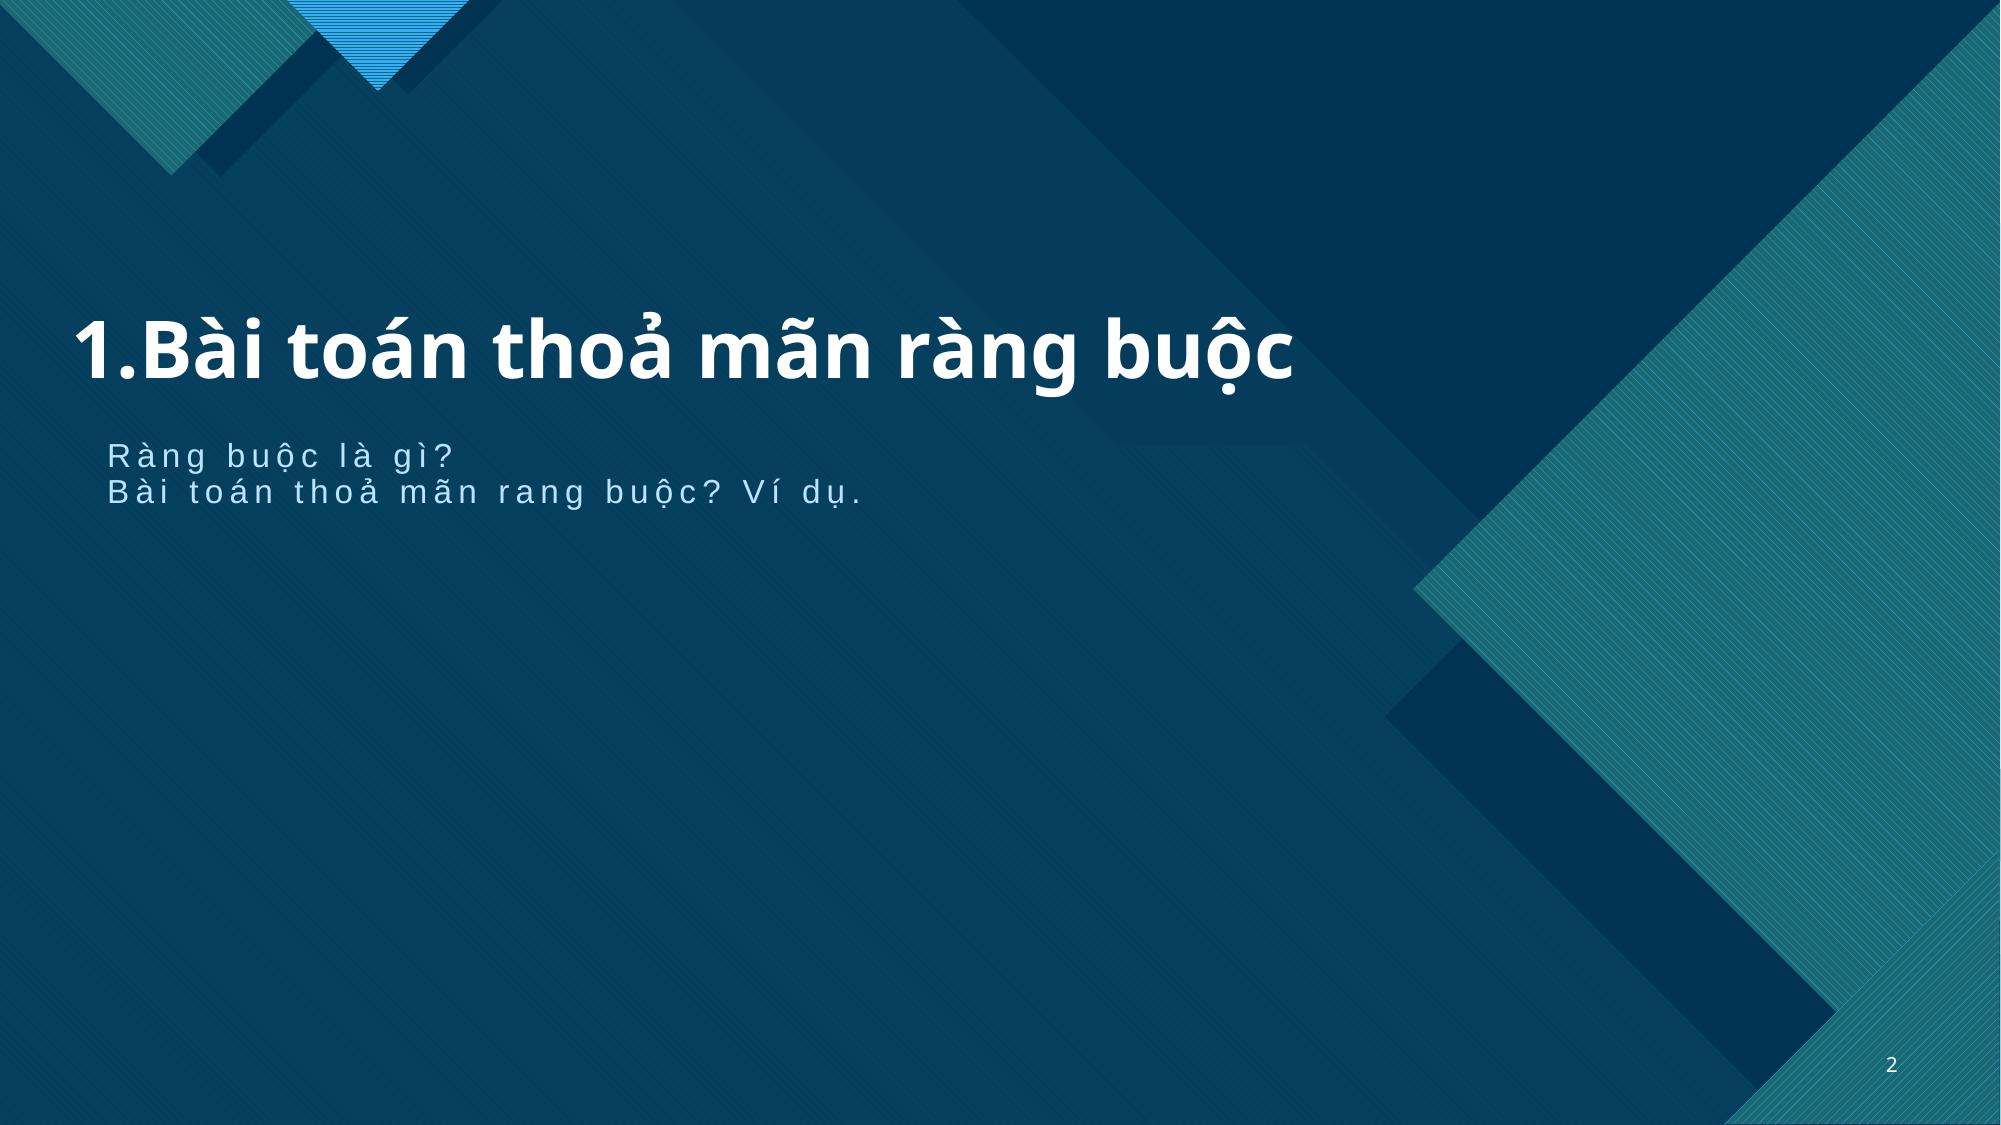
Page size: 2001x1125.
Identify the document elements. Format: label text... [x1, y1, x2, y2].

list Ràng buộc là gì? Bài toán thoả mãn rang buộc? Ví dụ. [92, 431, 1430, 910]
slide_number 11 [1430, 427, 2001, 1125]
slide_number 2 [1845, 1035, 1913, 1096]
title 1.Bài toán thoả mãn ràng buộc [56, 262, 1333, 404]
